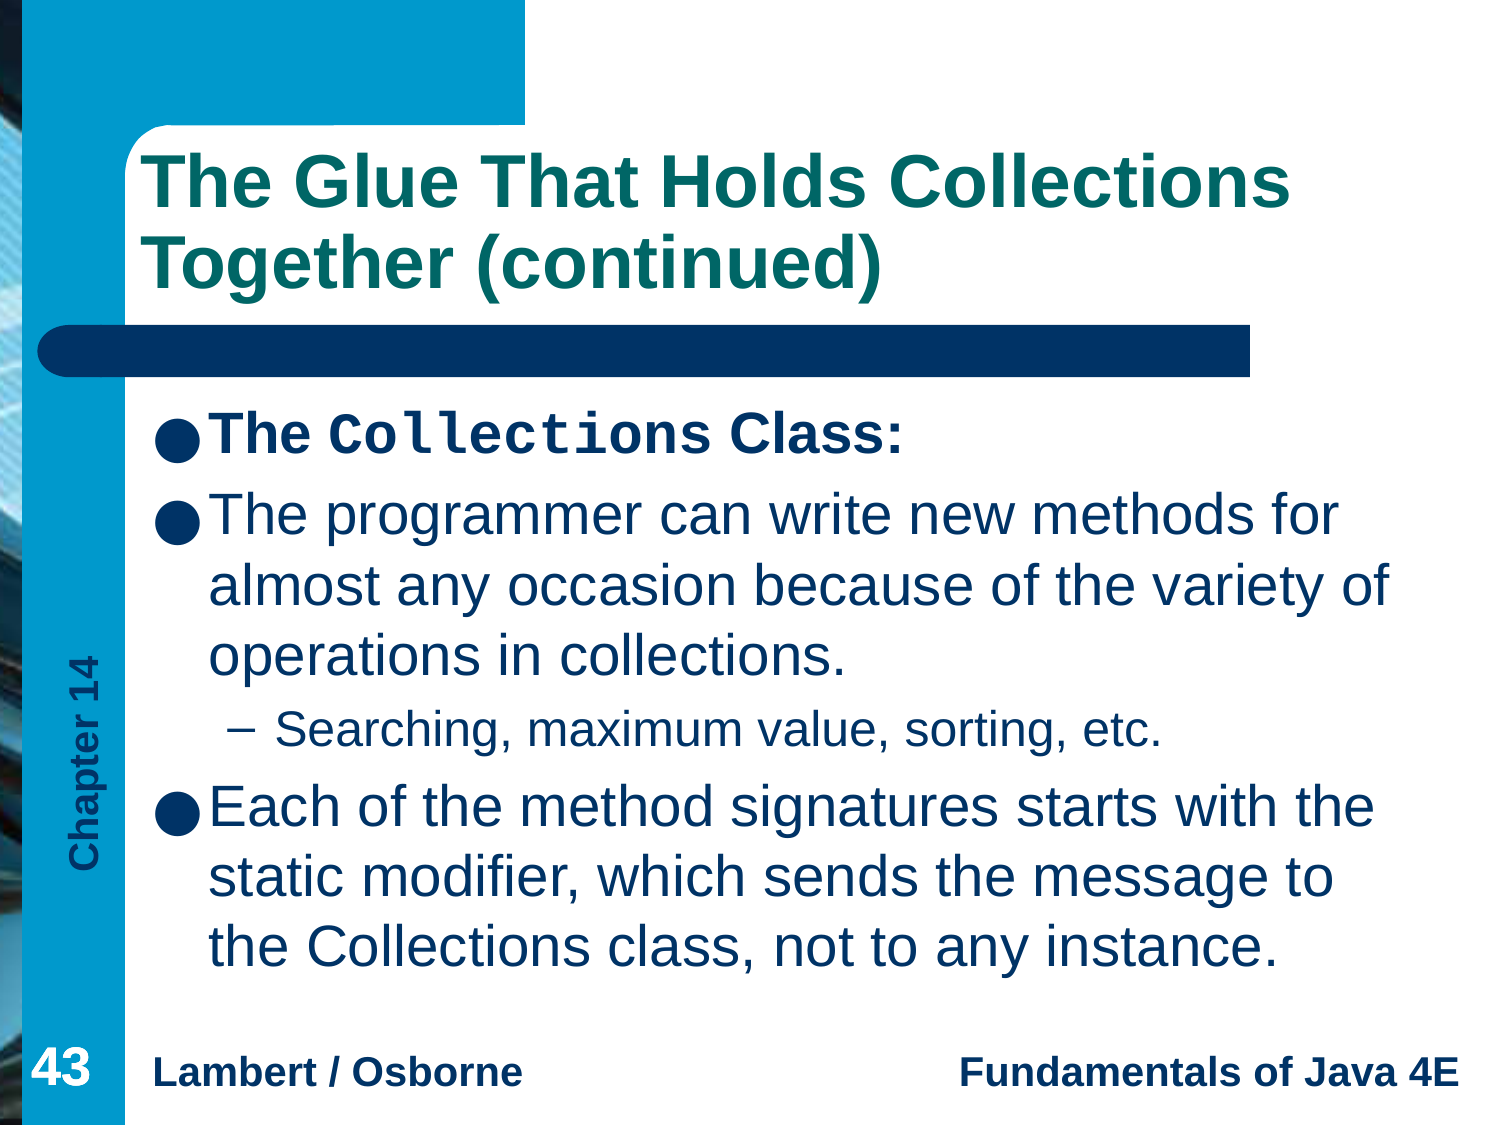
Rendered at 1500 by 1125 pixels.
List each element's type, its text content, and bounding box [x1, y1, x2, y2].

text_box ‹#› [13, 1023, 111, 1105]
title The Glue That Holds Collections Together (continued) [125, 125, 1425, 313]
list The Collections Class: The programmer can write new methods for almost any occasion because of the variety of operations in collections. Searching, maximum value, sorting, etc. Each of the method signatures starts with the static modifier, which sends the message to the Collections class, not to any instance. [137, 387, 1438, 999]
picture [0, 0, 21, 1125]
